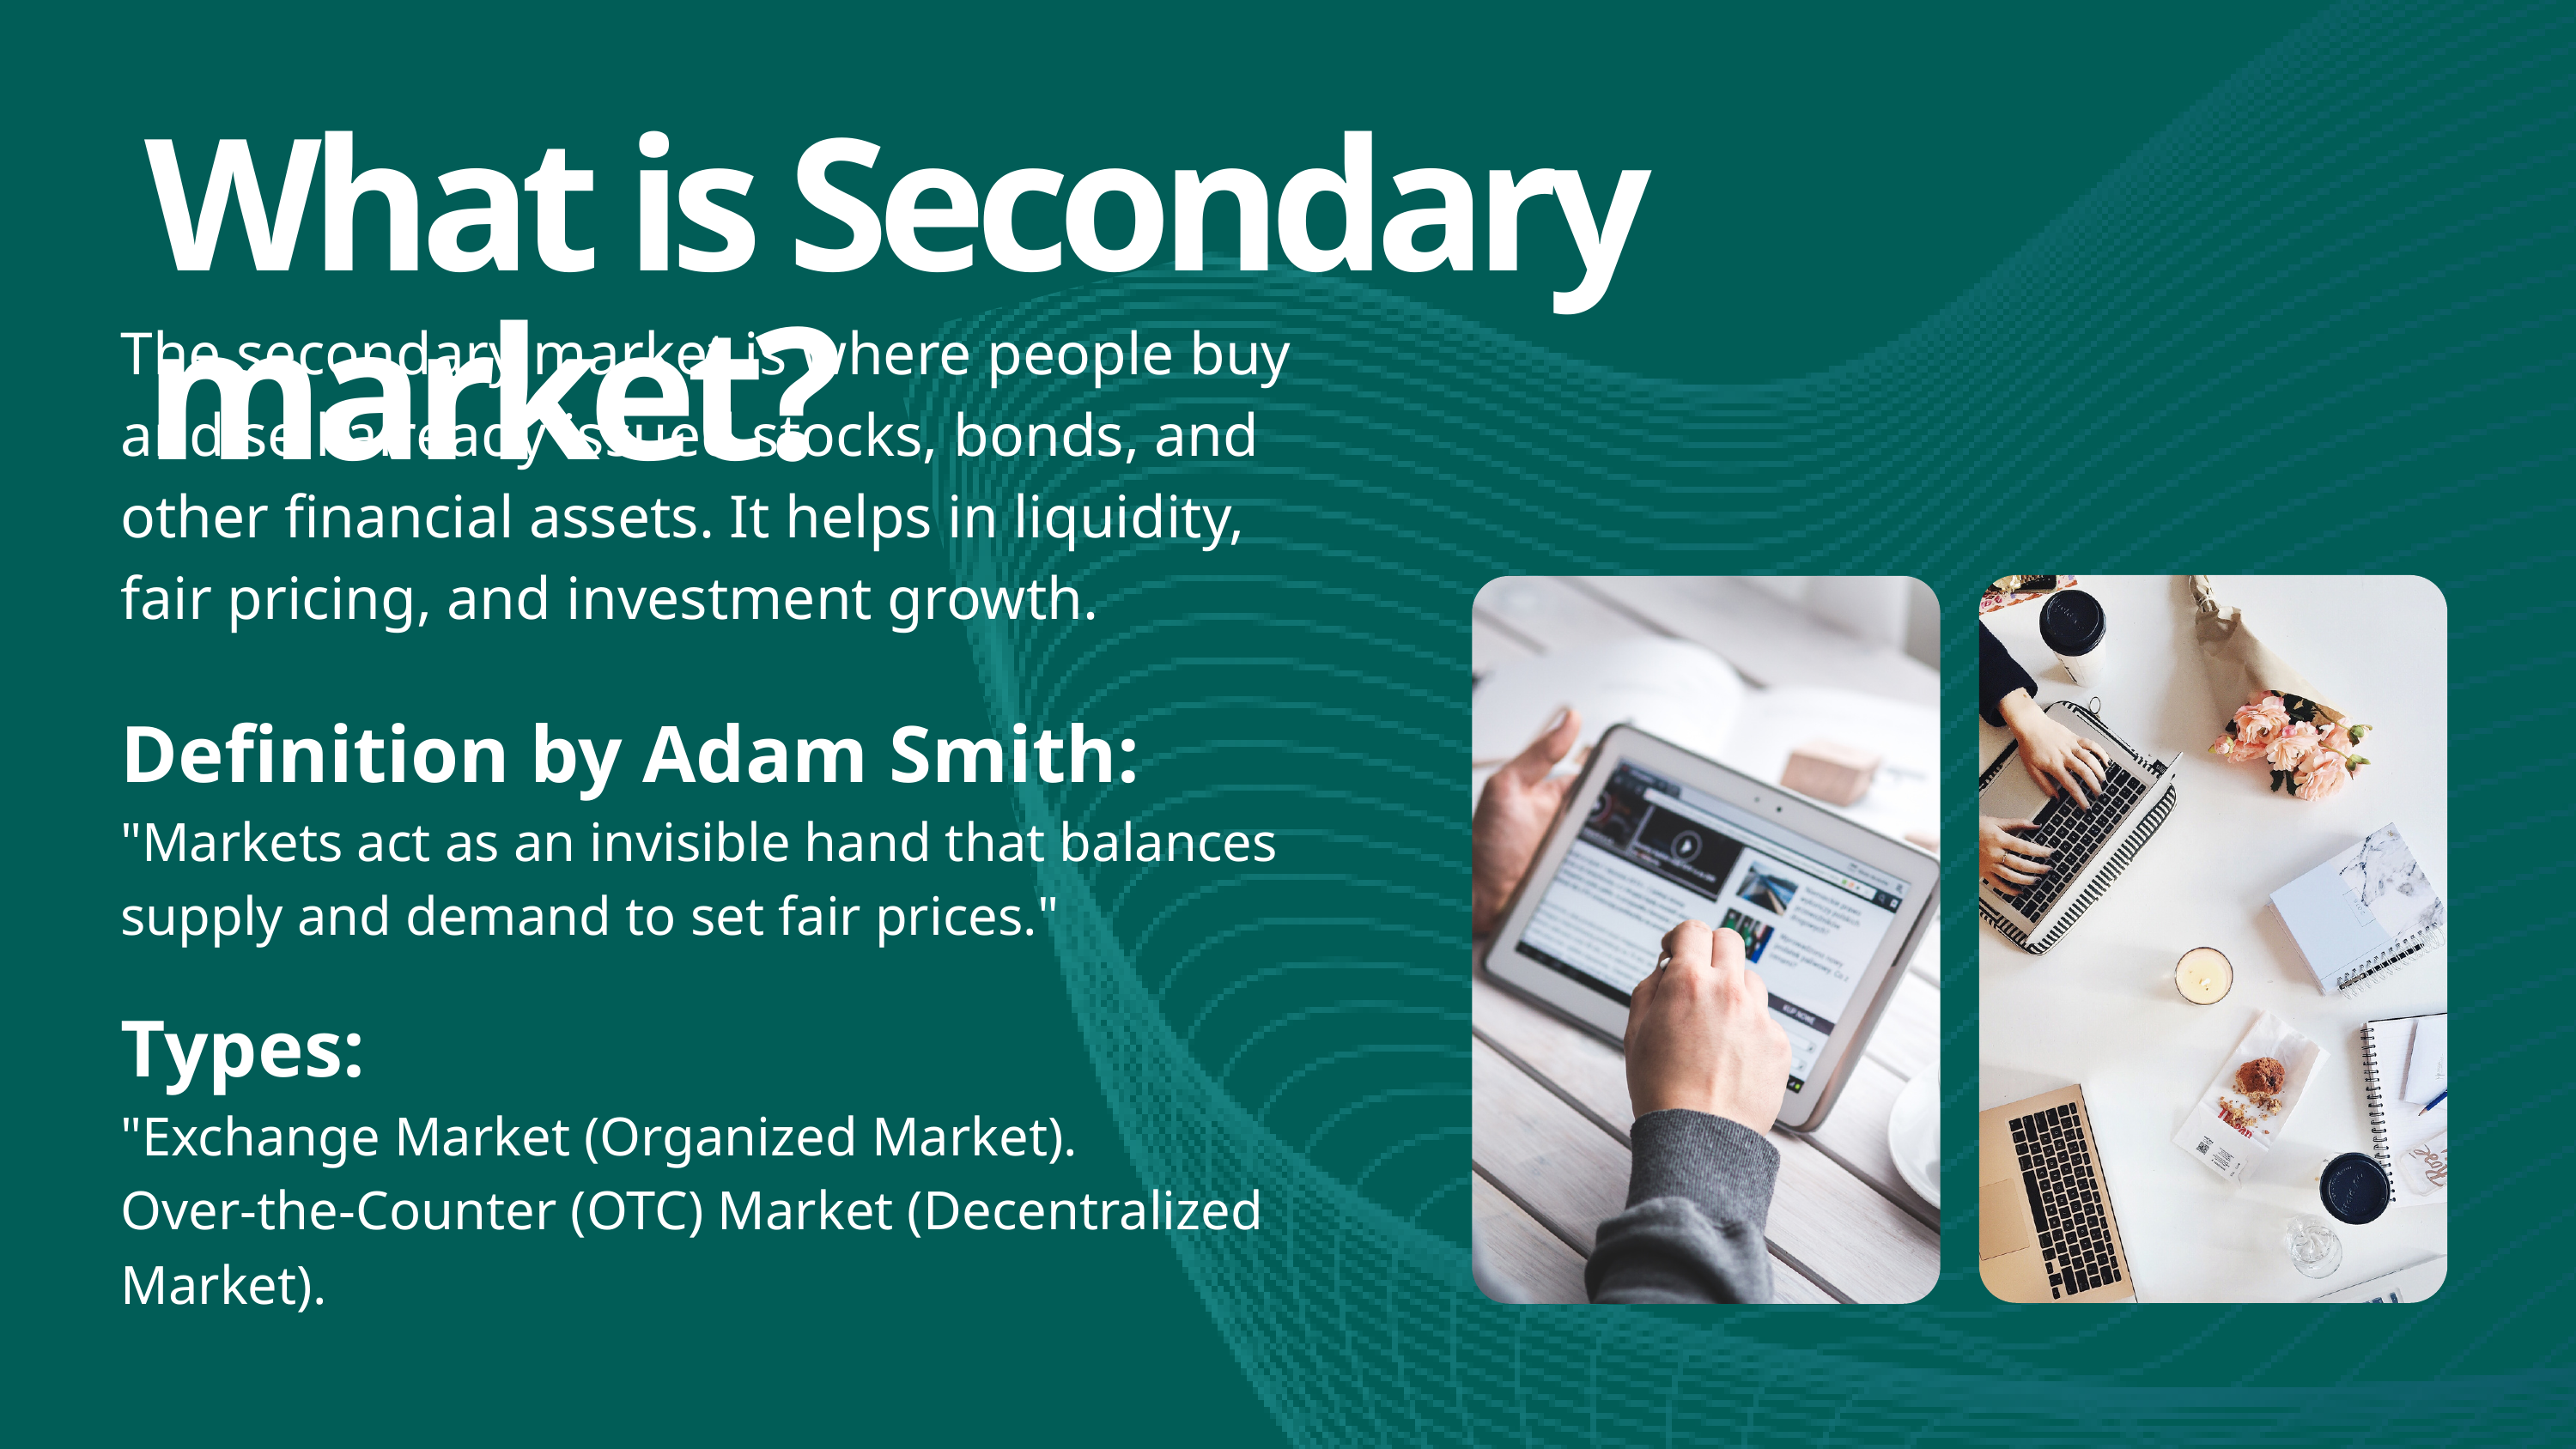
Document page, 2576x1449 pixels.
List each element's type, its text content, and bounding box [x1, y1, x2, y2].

text_box Types: "Exchange Market (Organized Market). Over-the-Counter (OTC) Market (Decentralized Market). [120, 983, 1319, 1315]
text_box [1471, 575, 1941, 1304]
text_box [965, 0, 2576, 1449]
text_box The secondary market is where people buy and sell already issued stocks, bonds, and other financial assets. It helps in liquidity, fair pricing, and investment growth. [120, 305, 1319, 631]
text_box What is Secondary market? [144, 118, 2287, 496]
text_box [1978, 574, 2448, 1303]
text_box Definition by Adam Smith: "Markets act as an invisible hand that balances supply and demand to set fair prices." [120, 688, 1319, 946]
